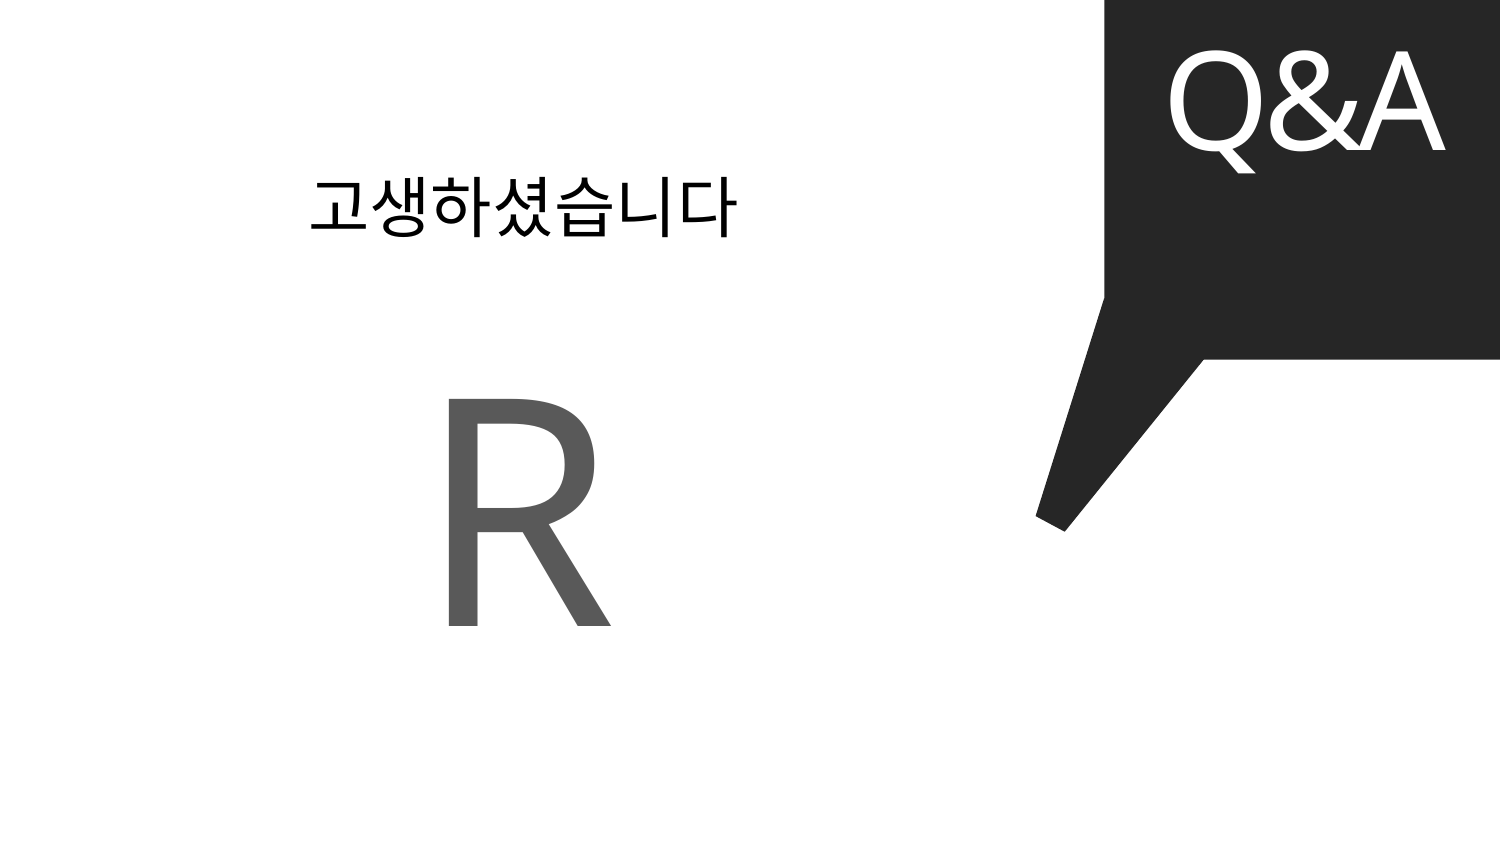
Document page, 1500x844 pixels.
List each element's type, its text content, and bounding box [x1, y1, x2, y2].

text_box 고생하셨습니다 석 [265, 155, 817, 257]
text_box R [404, 298, 1260, 700]
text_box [1043, 0, 1500, 538]
